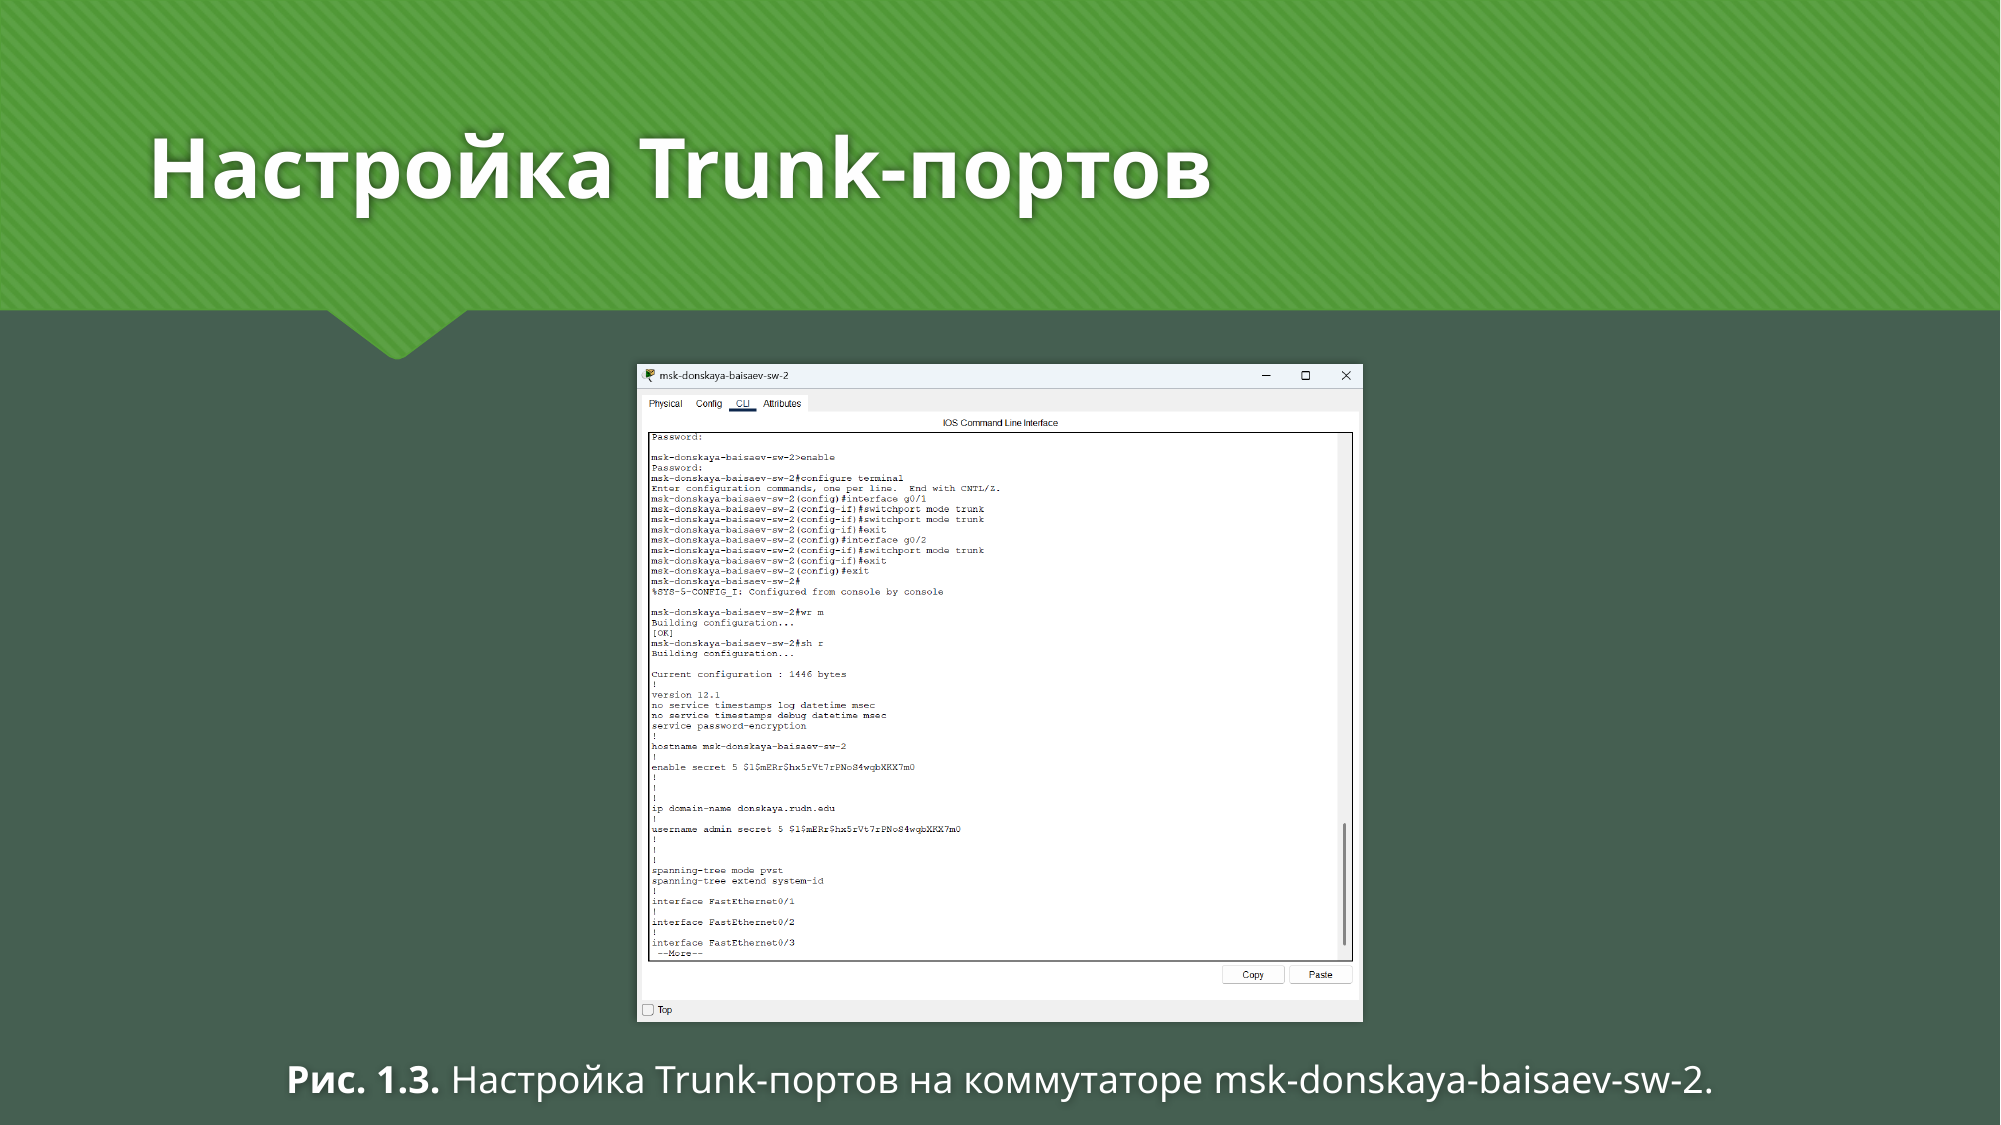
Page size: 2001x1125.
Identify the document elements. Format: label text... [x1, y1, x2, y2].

title Настройка Trunk-портов [132, 103, 1868, 223]
text_box Рис. 1.3. Настройка Trunk-портов на коммутаторе msk-donskaya-baisaev-sw-2. [38, 1032, 1962, 1125]
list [636, 364, 1363, 1022]
